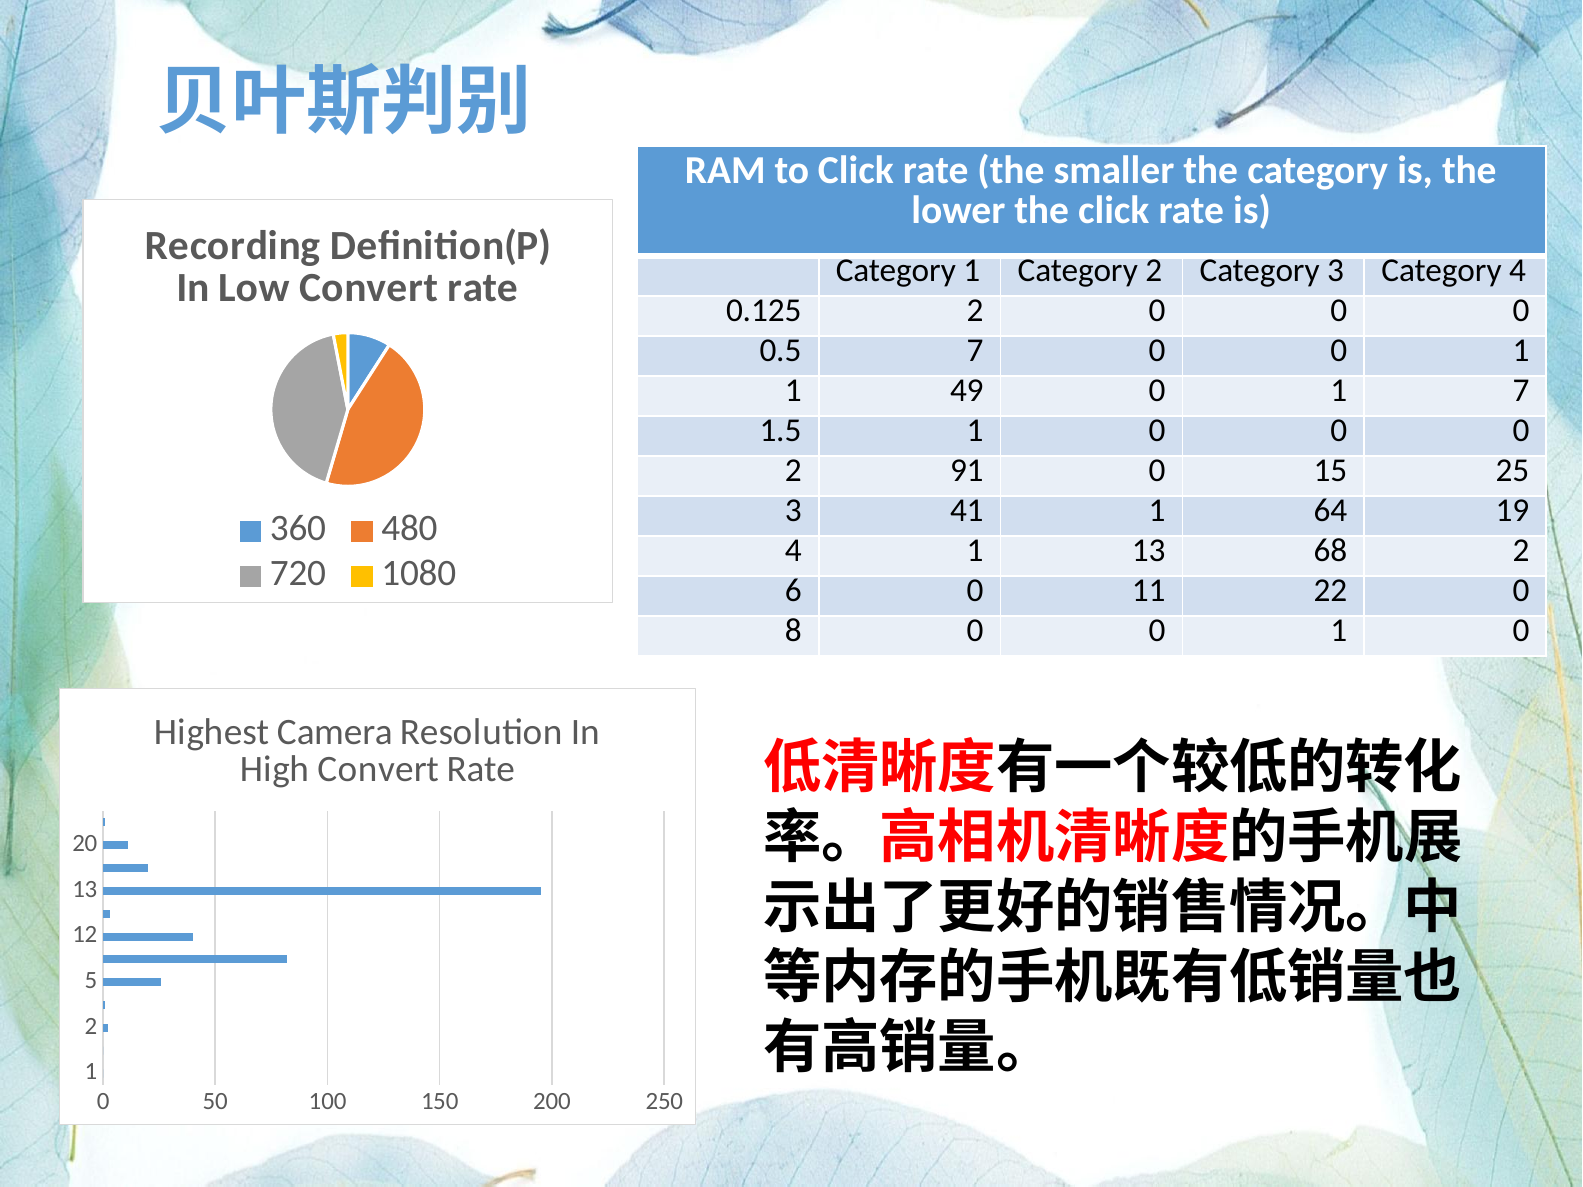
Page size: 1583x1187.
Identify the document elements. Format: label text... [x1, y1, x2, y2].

table_cell 8 [638, 617, 818, 655]
text_box 贝叶斯判别 [142, 0, 745, 150]
table_cell [638, 259, 818, 295]
table_cell 0 [1183, 337, 1363, 375]
table_cell 2 [638, 457, 818, 495]
table_cell 1 [820, 537, 1000, 575]
table_cell 0 [1001, 297, 1182, 335]
table_cell 0 [1001, 377, 1182, 415]
table_cell 0 [1001, 617, 1182, 655]
table_cell 2 [820, 297, 1000, 335]
table_cell 68 [1183, 537, 1363, 575]
table_cell 1 [1183, 377, 1363, 415]
table_cell 1 [638, 377, 818, 415]
table_cell 64 [1183, 497, 1363, 535]
table_cell 0 [1365, 617, 1545, 655]
table_cell 0.125 [638, 297, 818, 335]
table_cell 0 [820, 617, 1000, 655]
table_cell 2 [1365, 537, 1545, 575]
table_cell 1 [1365, 337, 1545, 375]
table_cell 1.5 [638, 417, 818, 455]
table_cell 25 [1365, 457, 1545, 495]
text_box 低清晰度有一个较低的转化率。高相机清晰度的手机展示出了更好的销售情况。中等内存的手机既有低销量也有高销量。 [748, 722, 1504, 1087]
table_cell 3 [638, 497, 818, 535]
table_cell 0 [1001, 457, 1182, 495]
table_cell 19 [1365, 497, 1545, 535]
table_cell 7 [820, 337, 1000, 375]
table_cell 0.5 [638, 337, 818, 375]
table_cell 1 [1183, 617, 1363, 655]
table_cell 0 [1365, 297, 1545, 335]
table_cell 91 [820, 457, 1000, 495]
table_cell 7 [1365, 377, 1545, 415]
chart [82, 198, 614, 604]
table_cell Category 3 [1183, 259, 1363, 295]
table_cell 0 [1183, 417, 1363, 455]
table_cell 49 [820, 377, 1000, 415]
table_cell 15 [1183, 457, 1363, 495]
table_cell 0 [1001, 337, 1182, 375]
table_cell Category 4 [1365, 259, 1545, 295]
chart [58, 687, 697, 1126]
table_cell 1 [820, 417, 1000, 455]
table_cell 6 [638, 577, 818, 615]
table_cell 0 [1365, 417, 1545, 455]
table_cell 0 [1365, 577, 1545, 615]
table_cell 0 [1001, 417, 1182, 455]
table_cell Category 1 [820, 259, 1000, 295]
table_cell 0 [820, 577, 1000, 615]
table_cell 22 [1183, 577, 1363, 615]
table_cell 13 [1001, 537, 1182, 575]
table_cell Category 2 [1001, 259, 1182, 295]
table_cell 0 [1183, 297, 1363, 335]
table_cell 41 [820, 497, 1000, 535]
table_cell 1 [1001, 497, 1182, 535]
table_cell 4 [638, 537, 818, 575]
table_header RAM to Click rate (the smaller the category is, the lower the click rate is) [638, 147, 1545, 253]
picture [0, 0, 1582, 1187]
table_cell 11 [1001, 577, 1182, 615]
